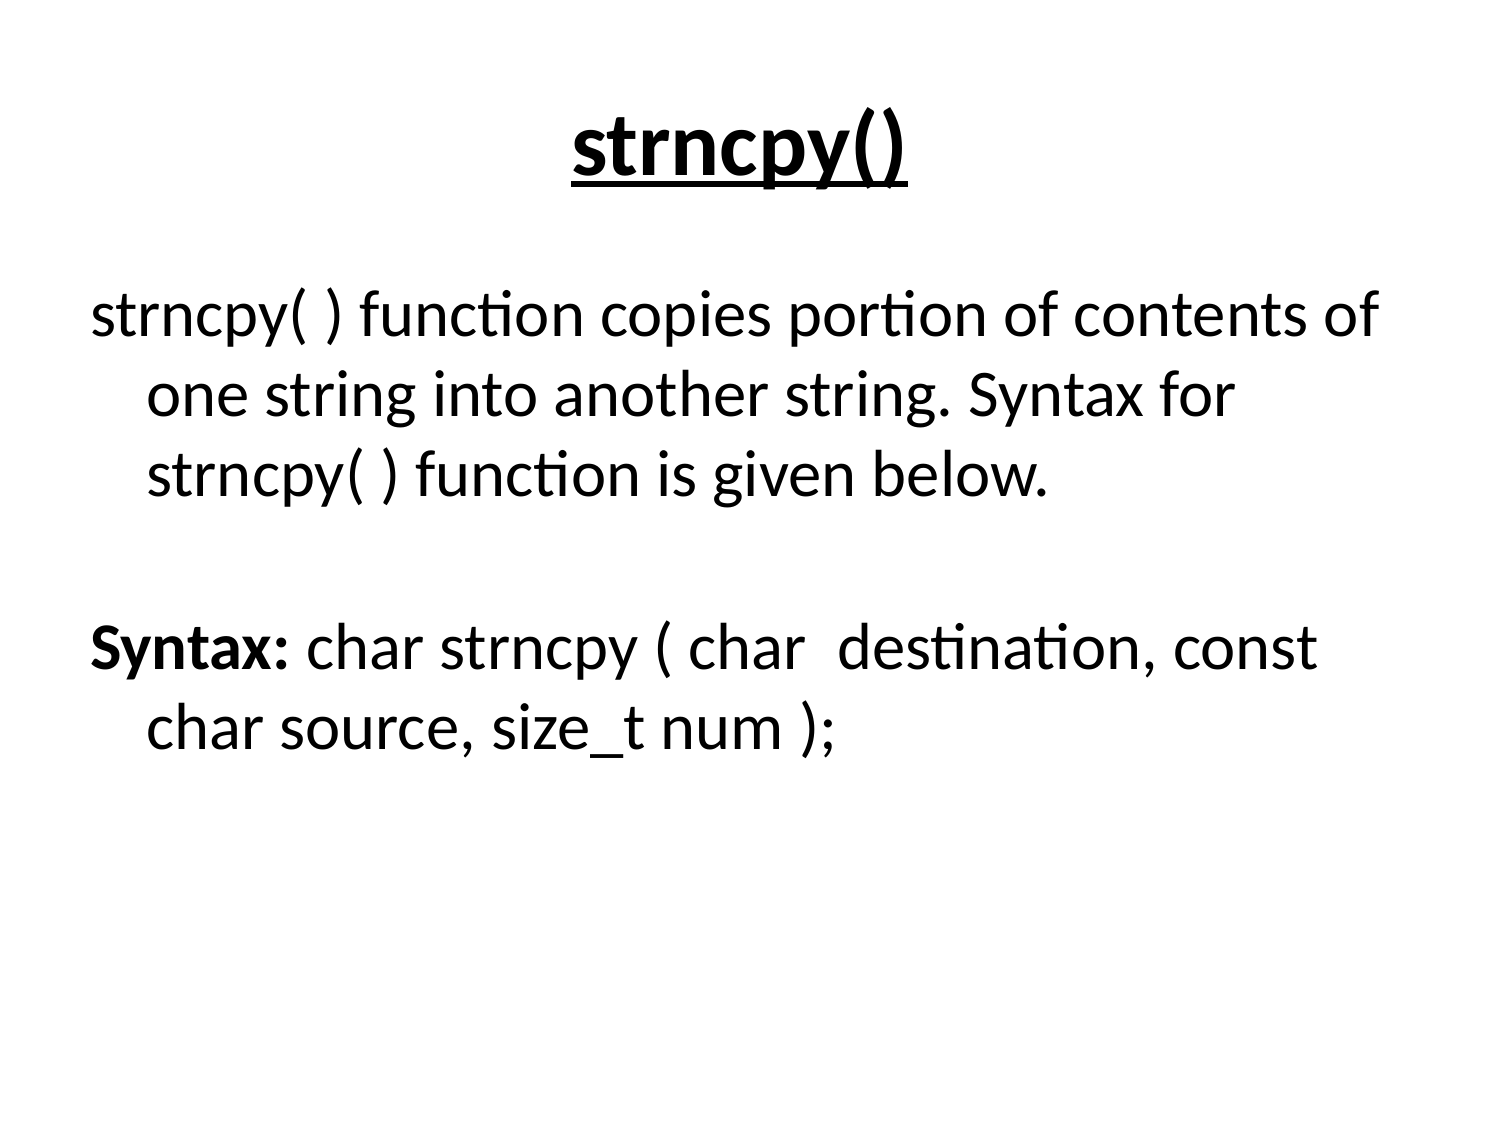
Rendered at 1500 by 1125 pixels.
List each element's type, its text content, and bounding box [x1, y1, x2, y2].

list strncpy( ) function copies portion of contents of one string into another string. Syntax for strncpy( ) function is given below. Syntax: char strncpy ( char destination, const char source, size_t num ); [75, 262, 1425, 1005]
title strncpy() [75, 45, 1425, 233]
